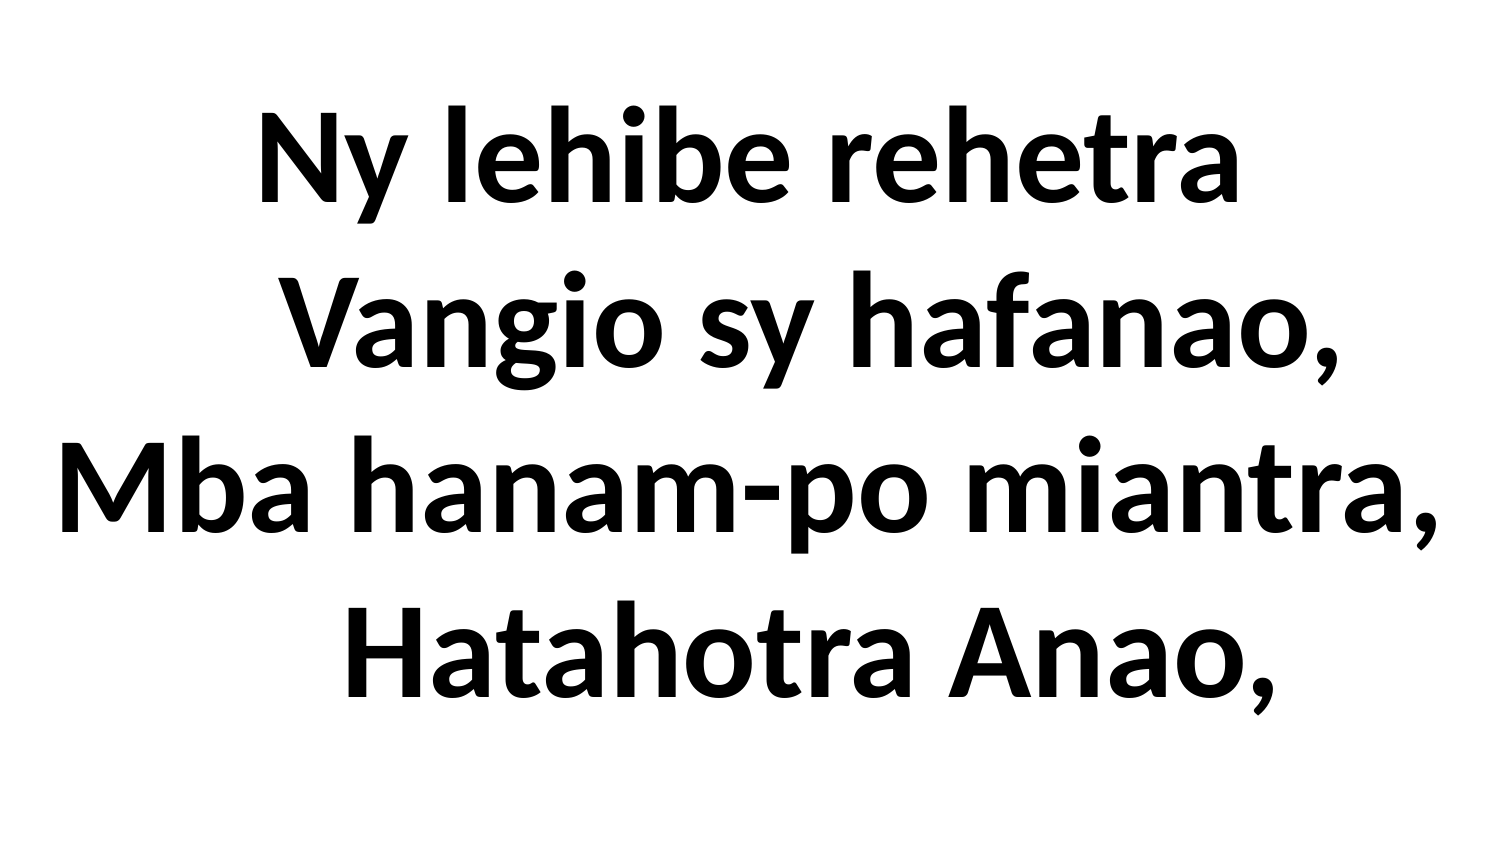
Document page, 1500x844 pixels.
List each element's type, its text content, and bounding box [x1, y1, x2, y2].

title Ny lehibe rehetra Vangio sy hafanao, Mba hanam-po miantra, Hatahotra Anao, [0, 309, 1500, 481]
